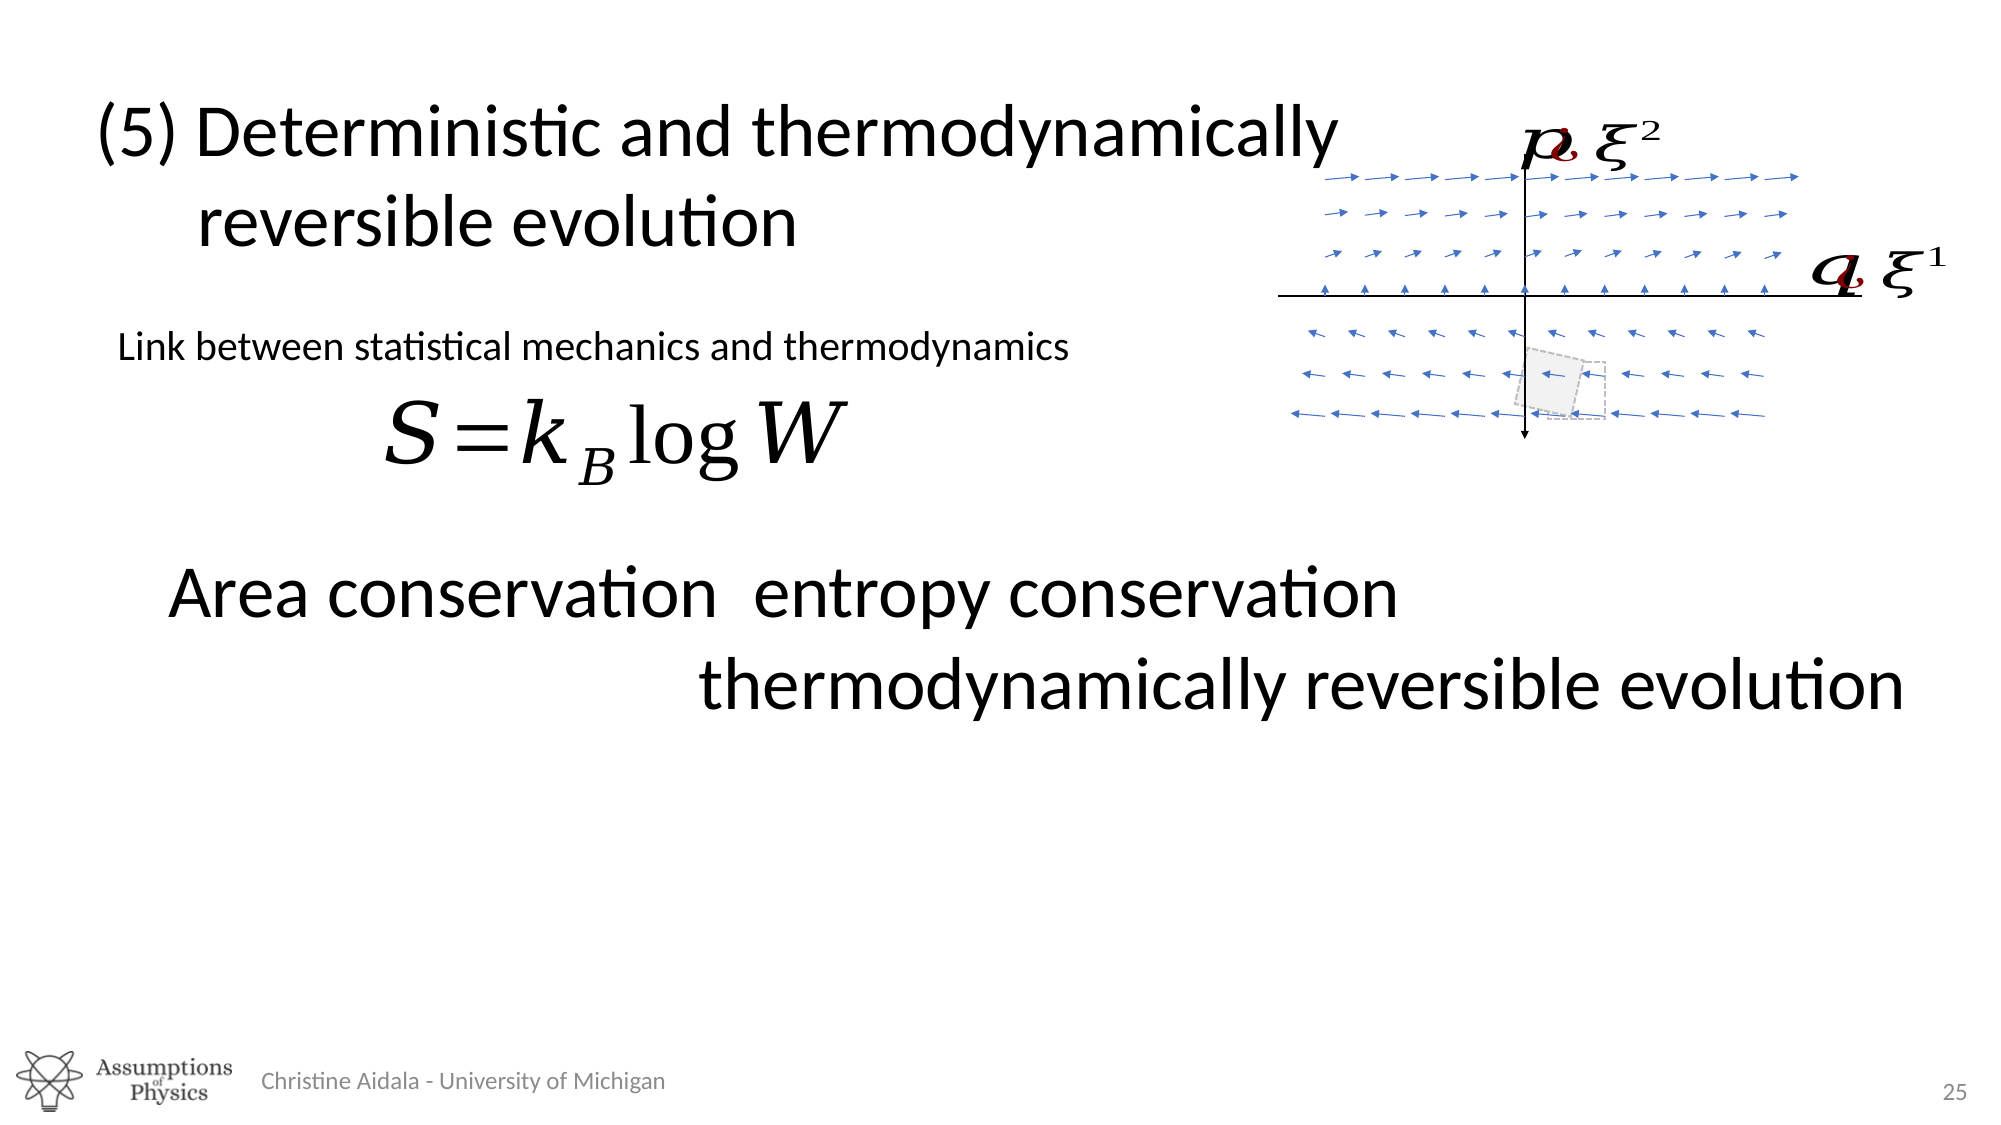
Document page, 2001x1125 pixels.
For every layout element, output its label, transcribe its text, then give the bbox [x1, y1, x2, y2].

slide_number 25 [1891, 1072, 1983, 1110]
text_box (5) Deterministic and thermodynamically reversible evolution [80, 74, 1357, 269]
picture [96, 1058, 232, 1105]
footer Christine Aidala - University of Michigan [246, 1049, 1226, 1110]
text_box Link between statistical mechanics and thermodynamics [102, 311, 1085, 376]
picture [16, 1051, 83, 1112]
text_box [1278, 111, 1866, 439]
